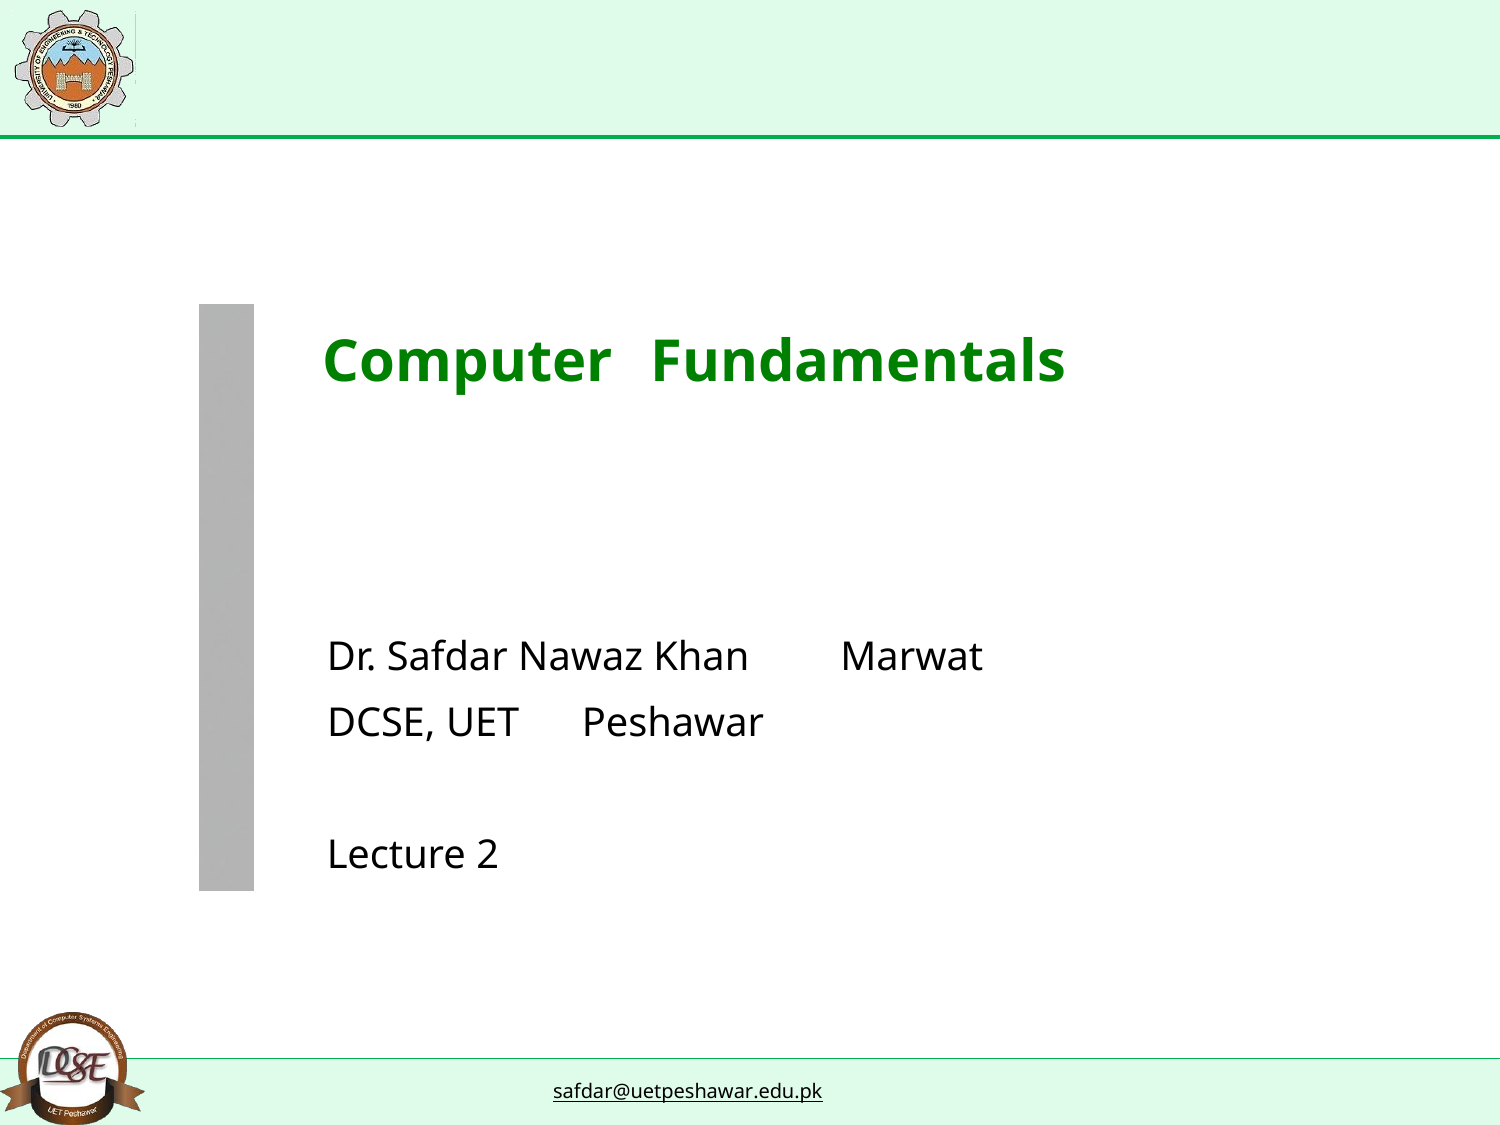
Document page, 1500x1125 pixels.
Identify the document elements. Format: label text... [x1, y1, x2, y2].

text_box Peshawar [579, 701, 789, 752]
text_box safdar@uetpeshawar.edu.pk [550, 1079, 860, 1107]
text_box Dr. Safdar Nawaz Khan [324, 635, 836, 686]
text_box Fundamentals [648, 331, 1093, 403]
text_box [11, 10, 136, 127]
text_box [0, 0, 1500, 136]
text_box Marwat [838, 635, 1012, 686]
text_box [0, 1011, 145, 1125]
text_box Computer [320, 331, 634, 403]
text_box DCSE, UET [324, 701, 577, 752]
text_box Lecture 2 [324, 834, 544, 884]
text_box [199, 304, 254, 891]
text_box [145, 1059, 1500, 1125]
